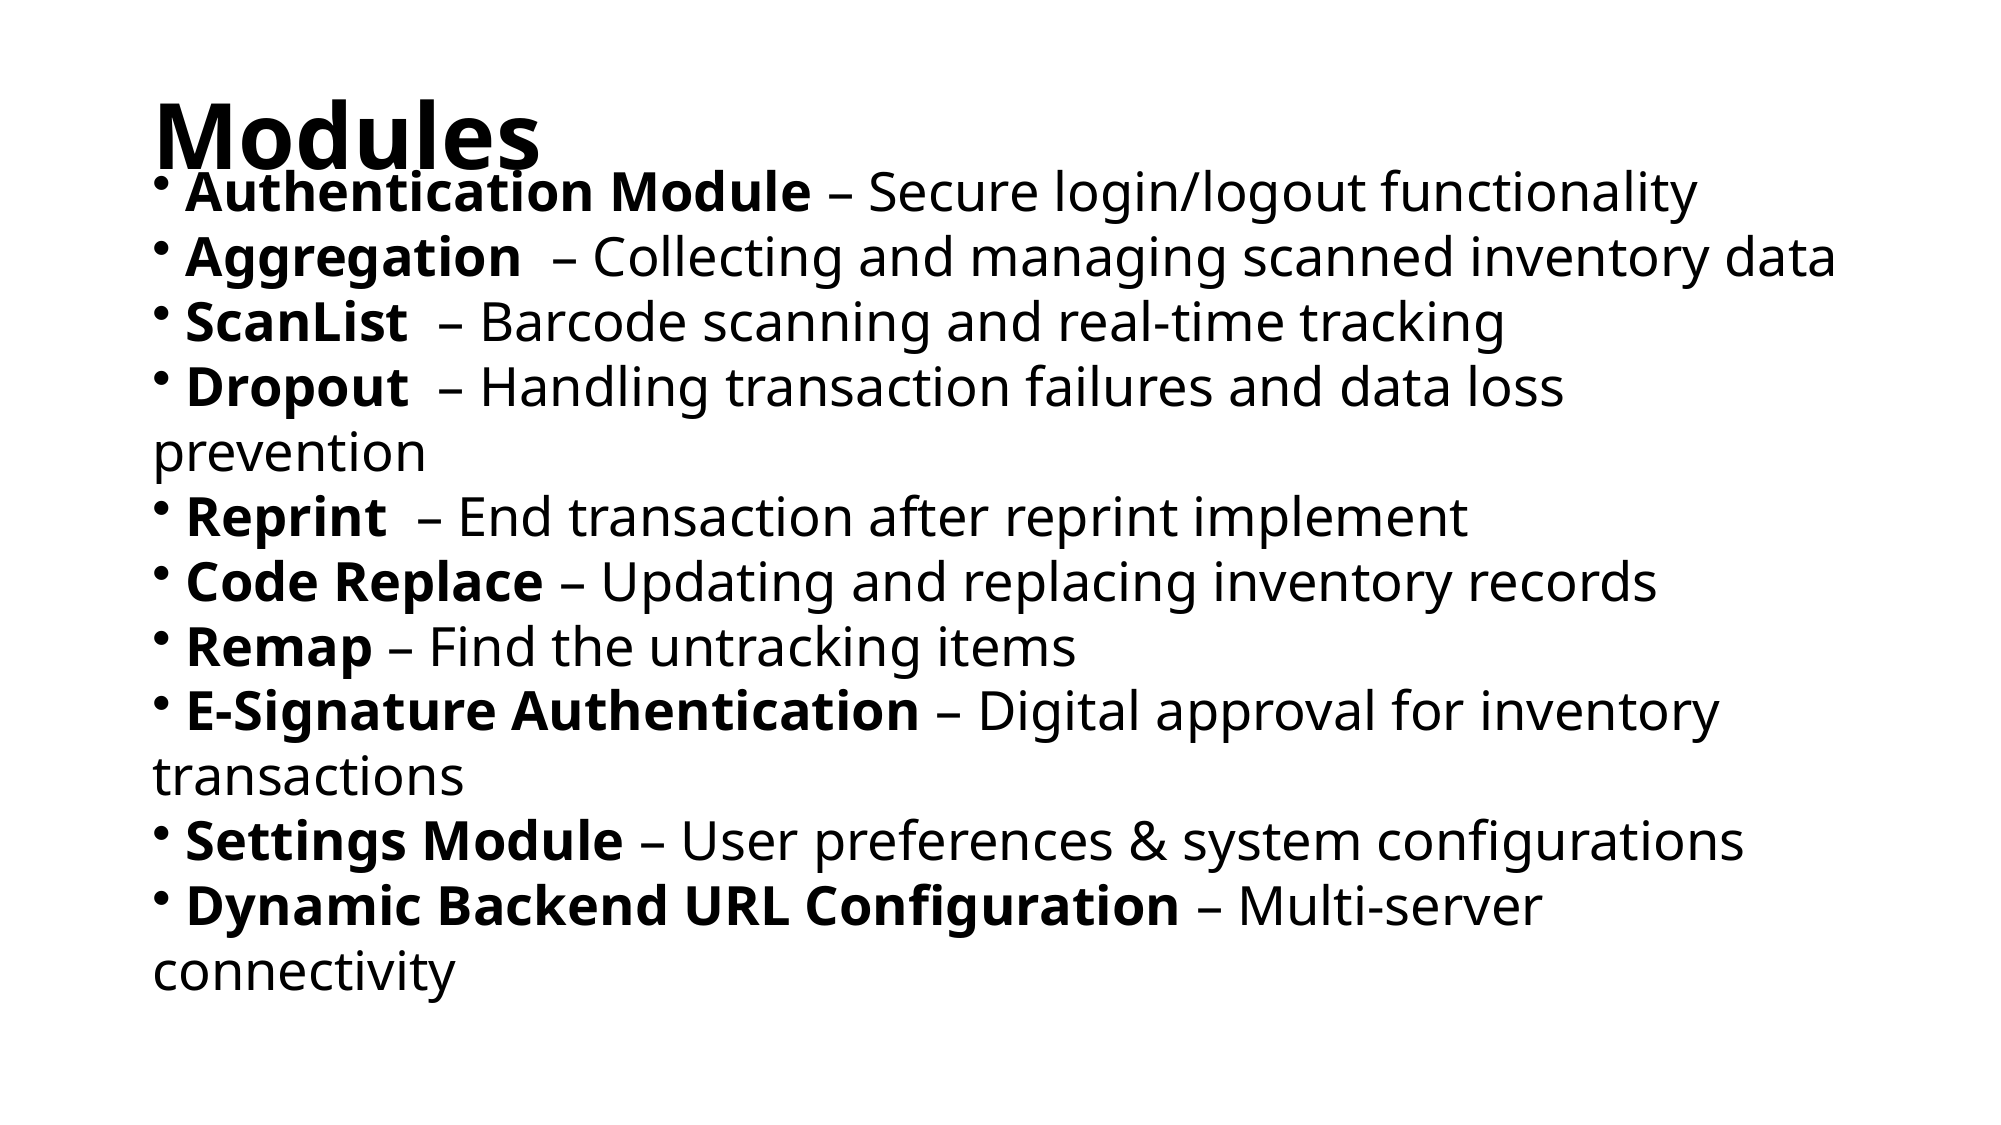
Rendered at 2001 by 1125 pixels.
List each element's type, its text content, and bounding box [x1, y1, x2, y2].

list Authentication Module – Secure login/logout functionality Aggregation – Collecting and managing scanned inventory data ScanList – Barcode scanning and real-time tracking Dropout – Handling transaction failures and data loss prevention Reprint – End transaction after reprint implement Code Replace – Updating and replacing inventory records Remap – Find the untracking items E-Signature Authentication – Digital approval for inventory transactions Settings Module – User preferences & system configurations Dynamic Backend URL Configuration – Multi-server connectivity [137, 149, 1863, 1010]
title Modules [137, 59, 1863, 149]
